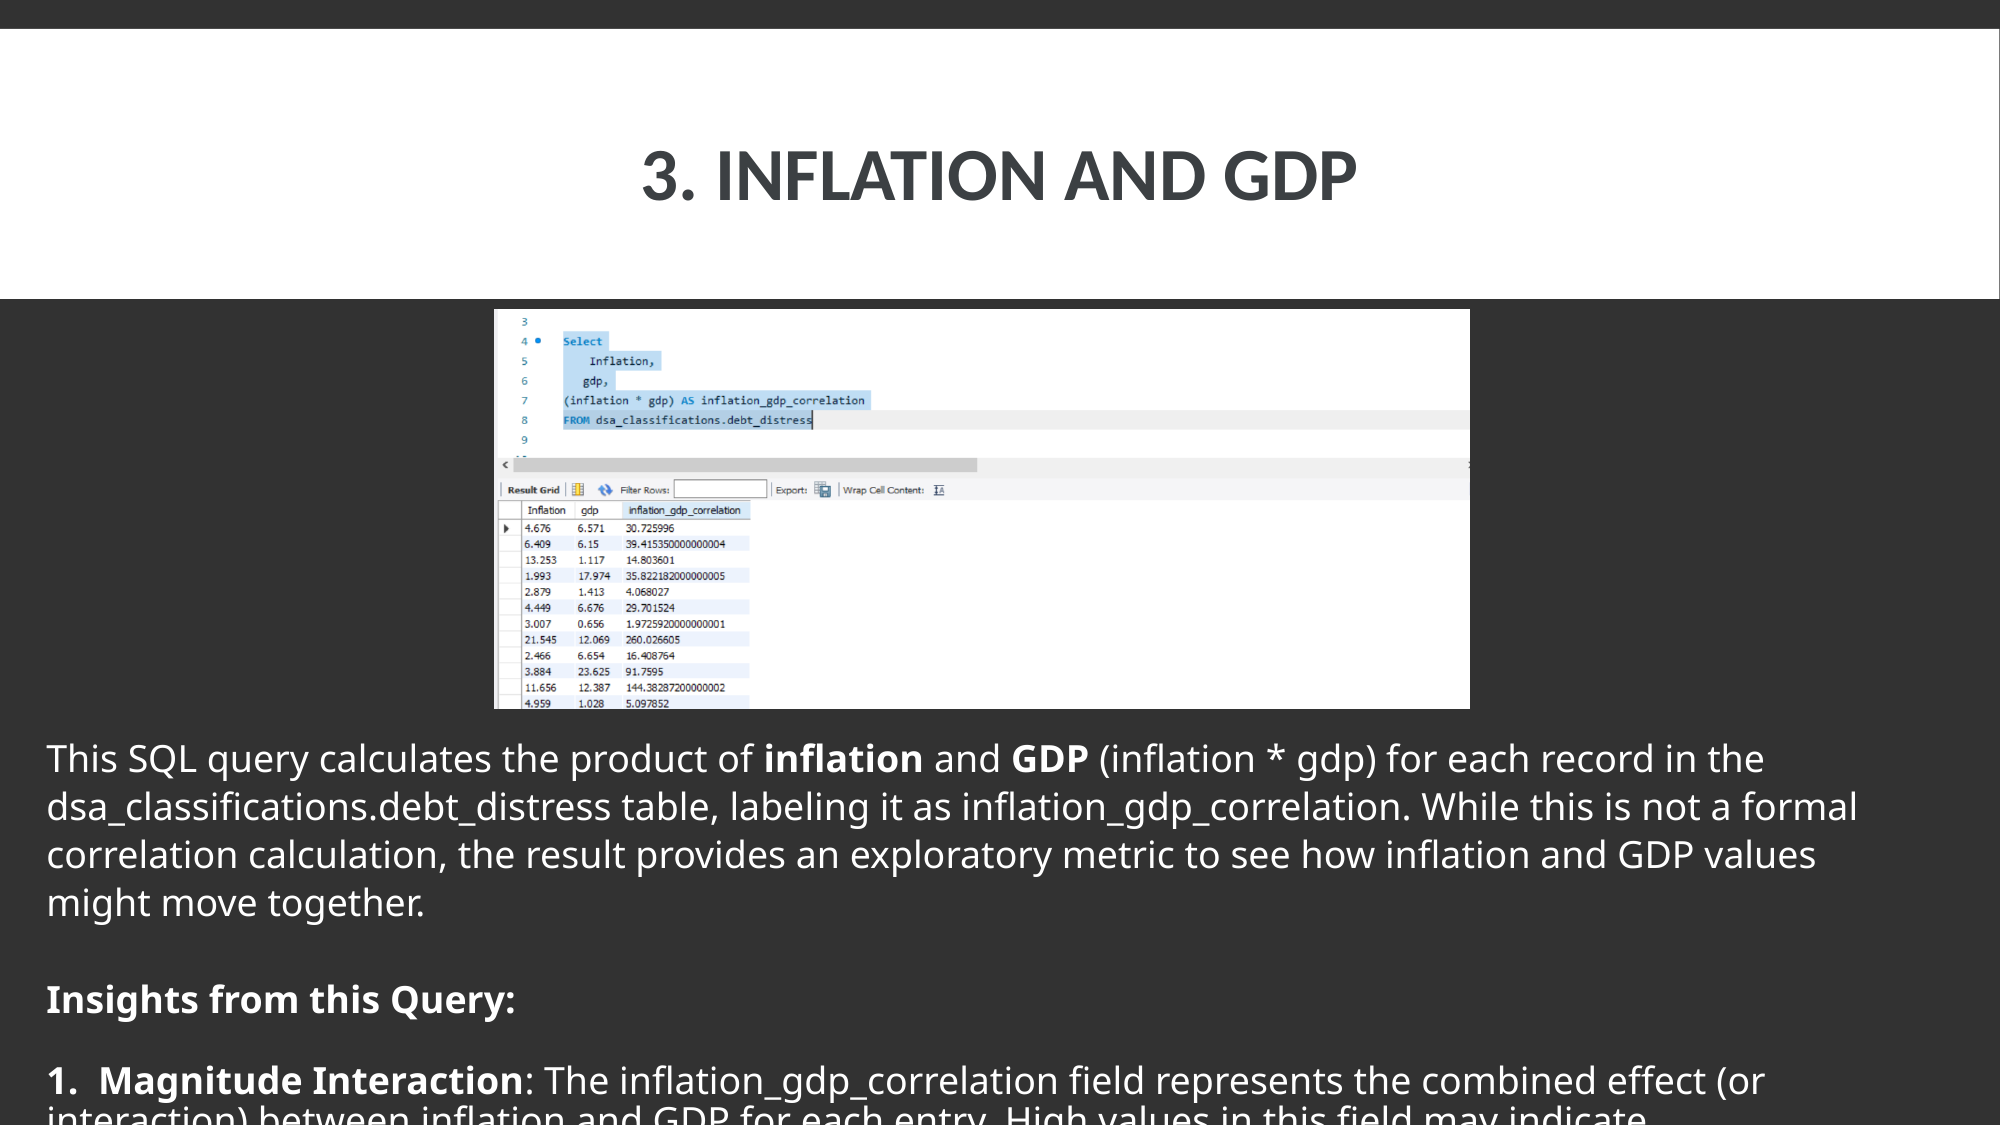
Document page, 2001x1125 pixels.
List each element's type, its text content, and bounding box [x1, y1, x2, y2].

title 3. INFLATION AND GDP [197, 46, 1803, 295]
picture [494, 309, 1470, 709]
list This SQL query calculates the product of inflation and GDP (inflation * gdp) for each record in the dsa_classifications.debt_distress table, labeling it as inflation_gdp_correlation. While this is not a formal correlation calculation, the result provides an exploratory metric to see how inflation and GDP values might move together. Insights from this Query: 1. Magnitude Interaction: The inflation_gdp_correlation field represents the combined effect (or interaction) between inflation and GDP for each entry. High values in this field may indicate [31, 724, 1933, 1125]
